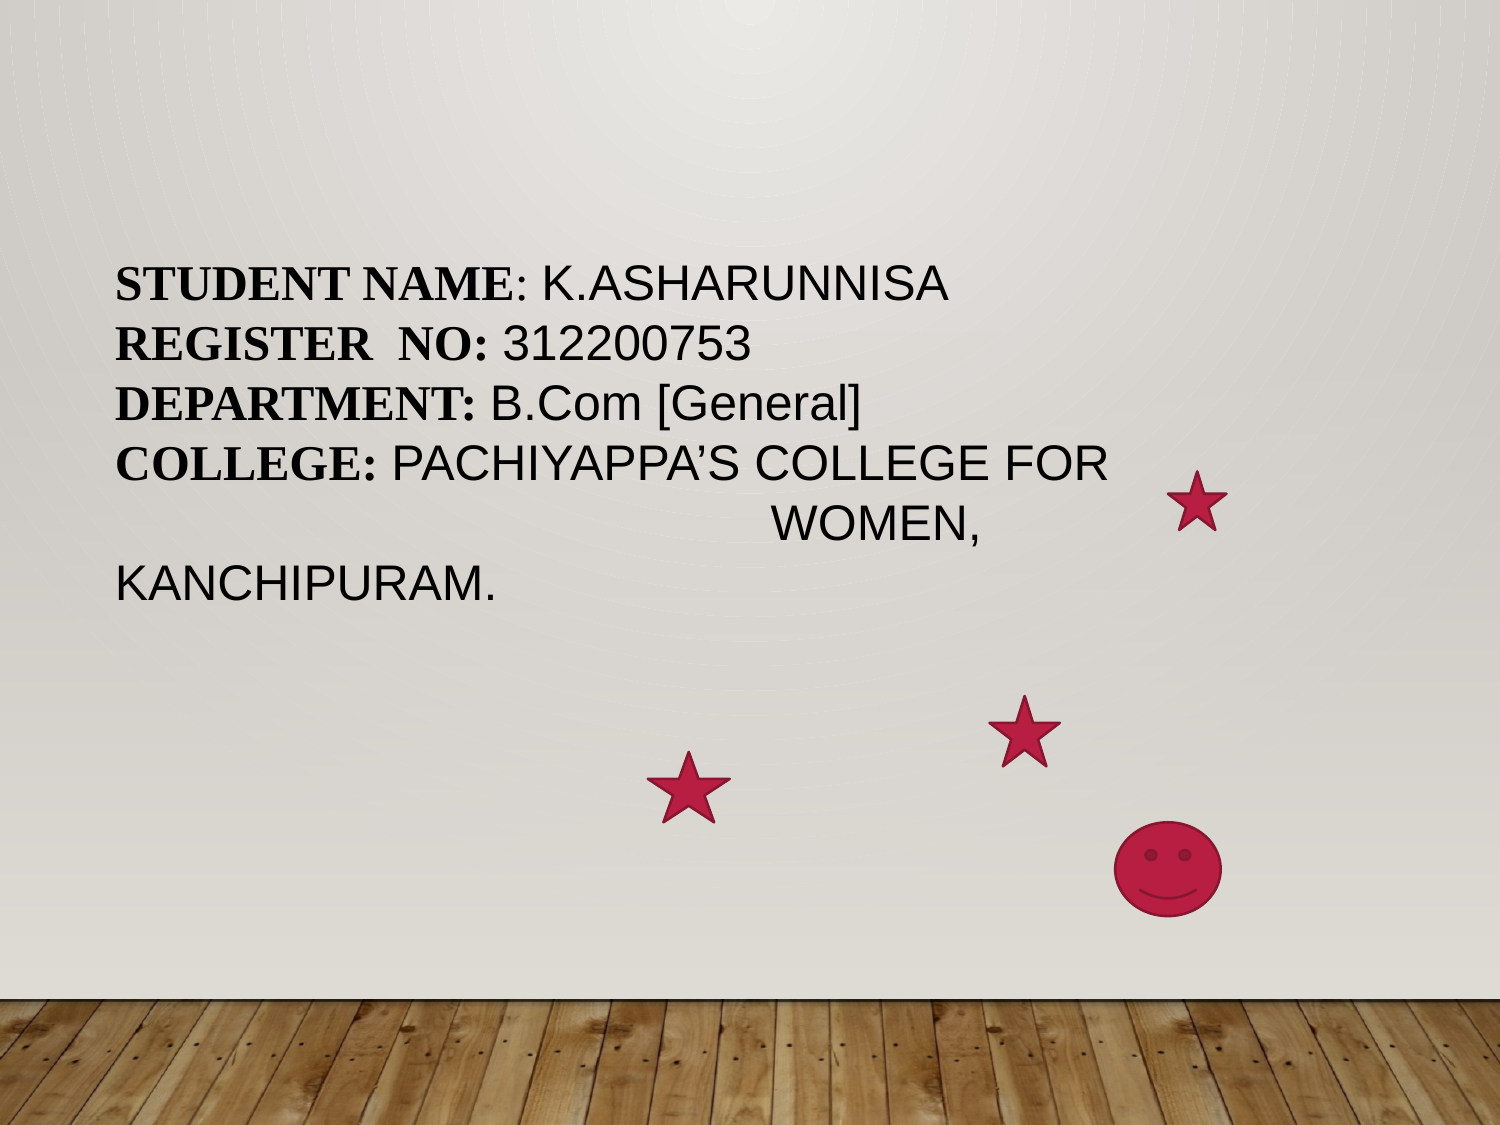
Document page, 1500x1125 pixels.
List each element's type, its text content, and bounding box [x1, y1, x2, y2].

picture [0, 999, 1500, 1125]
text_box [1113, 820, 1222, 918]
text_box [1166, 470, 1228, 532]
text_box STUDENT NAME: K.ASHARUNNISA REGISTER NO: 312200753 DEPARTMENT: B.Com [General] COLLEGE: PACHIYAPPA’S COLLEGE FOR WOMEN, KANCHIPURAM. [100, 243, 1332, 709]
text_box [988, 694, 1062, 768]
text_box [646, 750, 731, 824]
